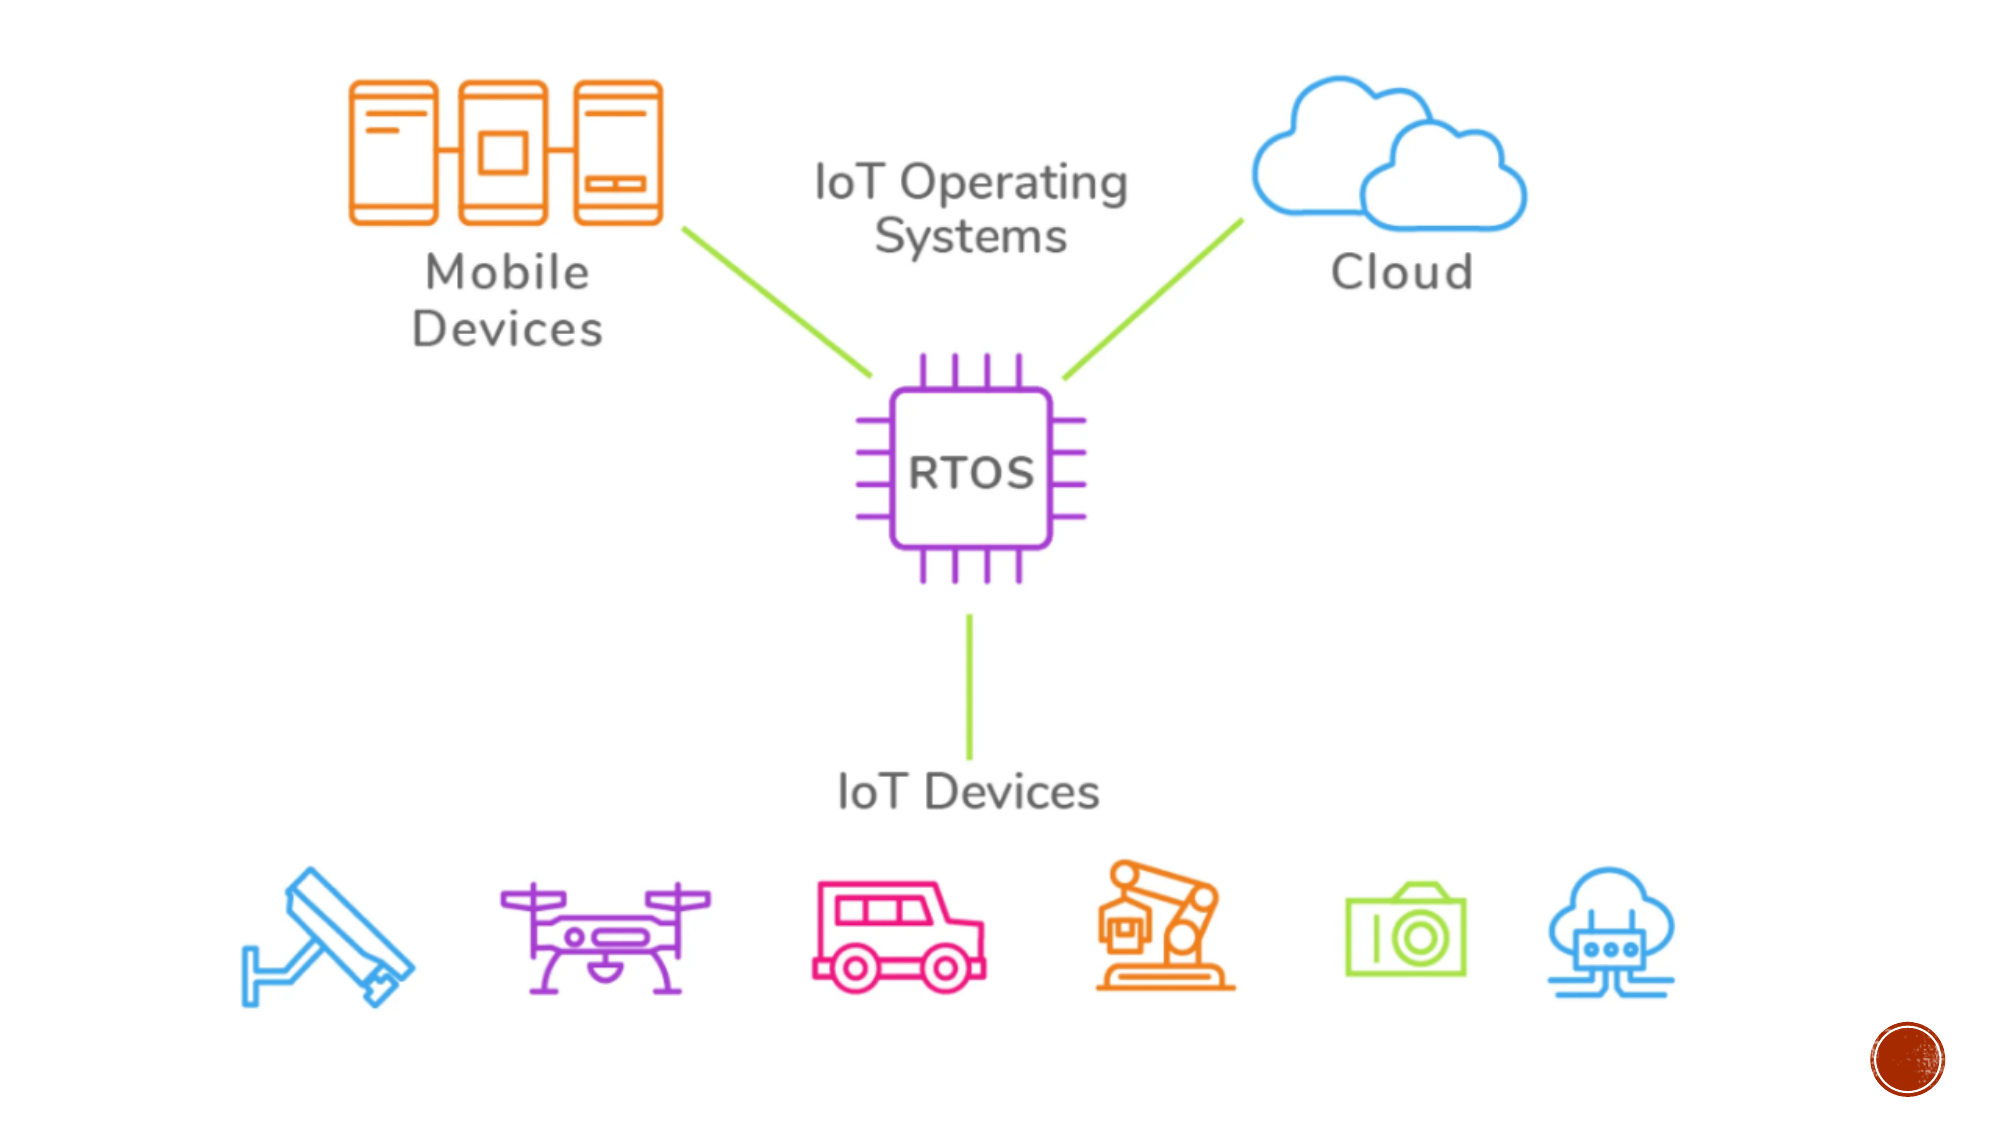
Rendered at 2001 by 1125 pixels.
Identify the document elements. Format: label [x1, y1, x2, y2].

picture [239, 32, 1761, 1093]
